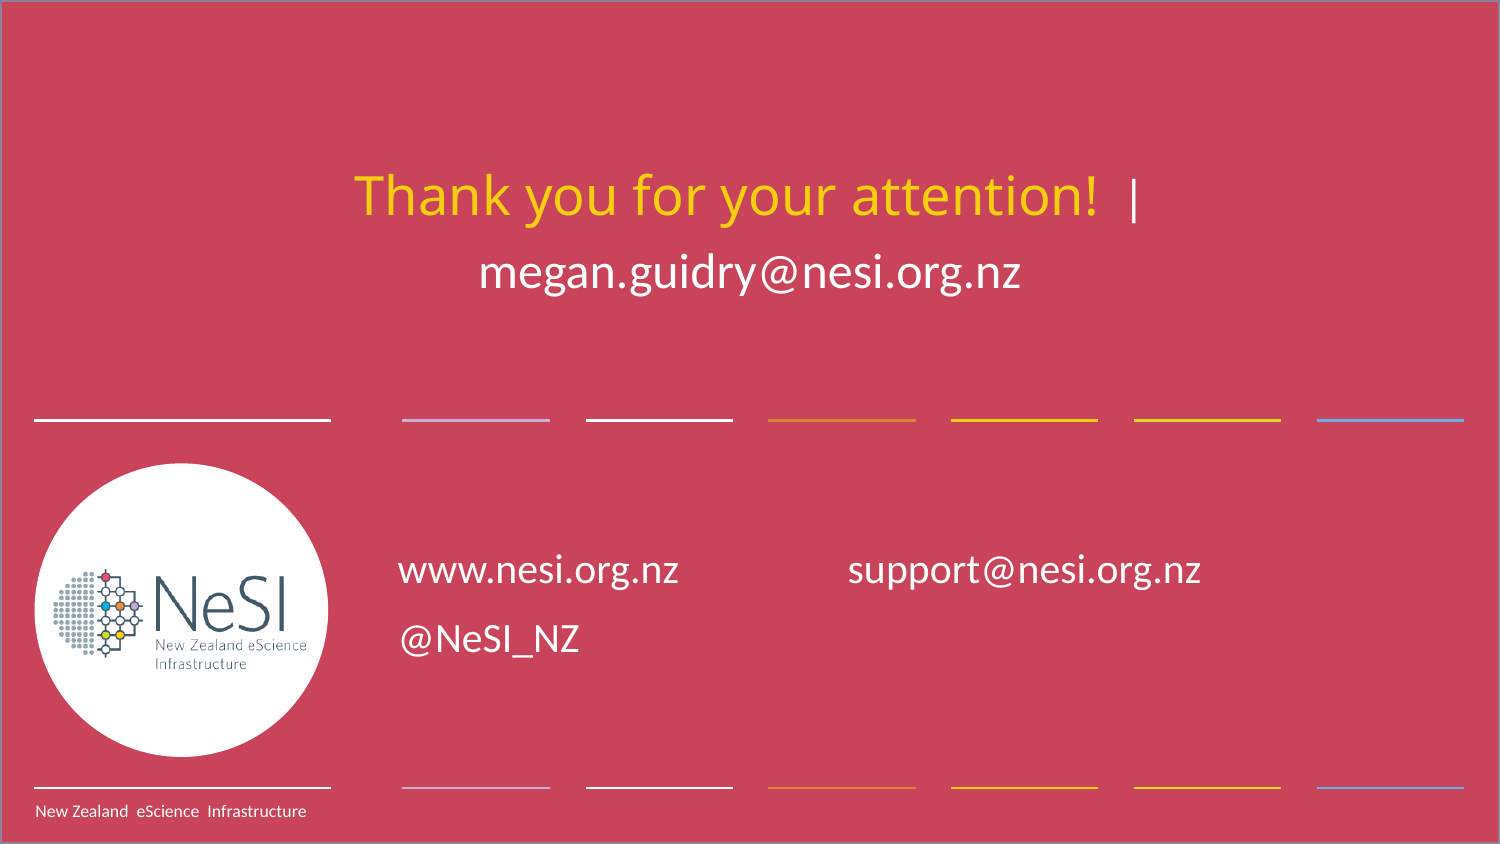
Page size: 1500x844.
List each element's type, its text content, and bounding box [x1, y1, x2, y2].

list Thank you for your attention! | megan.guidry@nesi.org.nz [98, 120, 1402, 407]
list www.nesi.org.nz support@nesi.org.nz @NeSI_NZ [397, 453, 1462, 740]
picture [52, 562, 310, 677]
